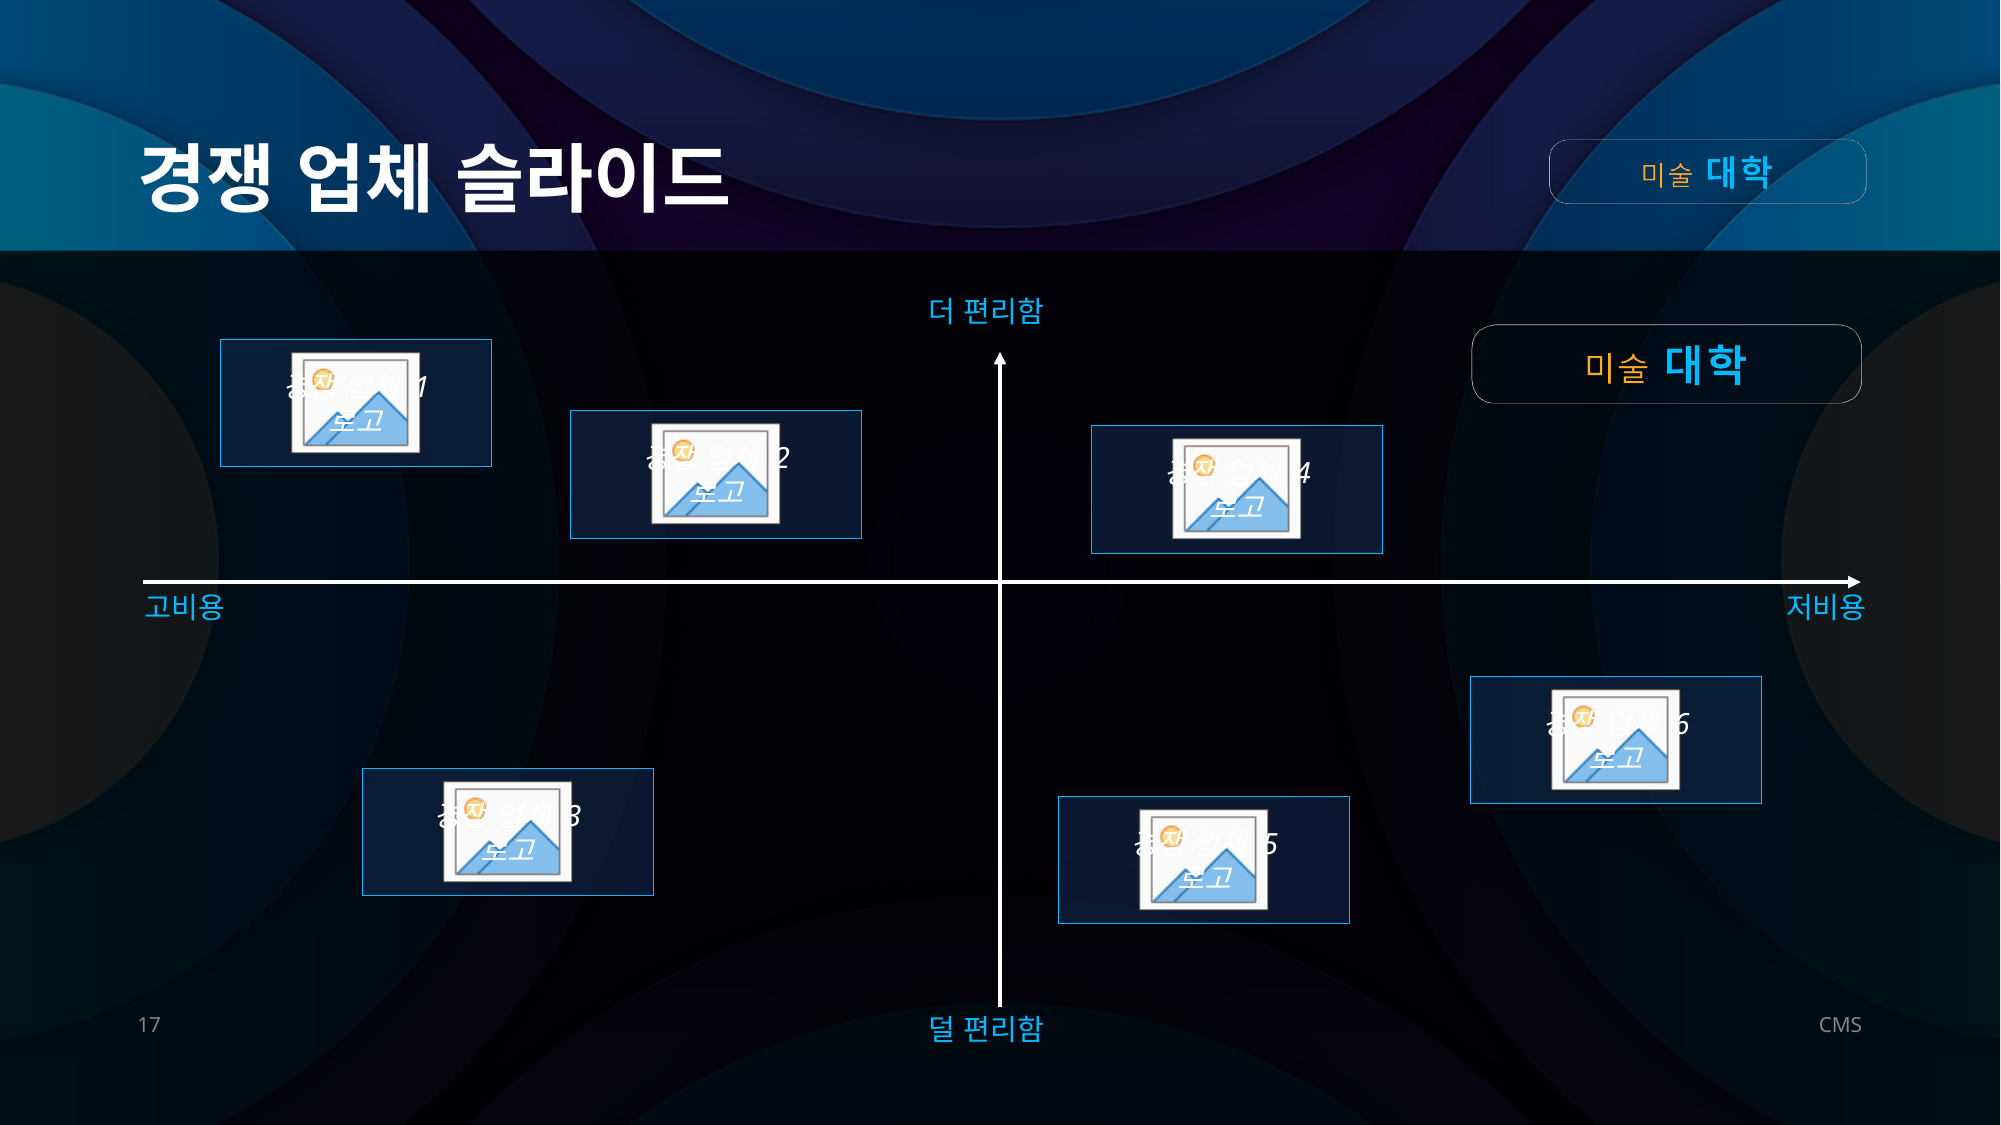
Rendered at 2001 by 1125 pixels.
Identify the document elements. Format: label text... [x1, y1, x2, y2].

picture [364, 770, 652, 894]
list 고비용 [129, 586, 580, 628]
list 더 편리함 [761, 289, 1212, 331]
picture [1093, 427, 1381, 552]
slide_number 17 [137, 1009, 213, 1041]
picture [222, 341, 490, 465]
picture [1472, 678, 1760, 802]
list 저비용 [1432, 586, 1882, 628]
footer CMS [1187, 1011, 1863, 1044]
picture [1060, 798, 1348, 922]
list 덜 편리함 [761, 1007, 1212, 1049]
picture [572, 412, 860, 537]
title 경쟁 업체 슬라이드 [137, 132, 1357, 223]
picture [1470, 324, 1863, 404]
picture [0, 0, 2001, 250]
